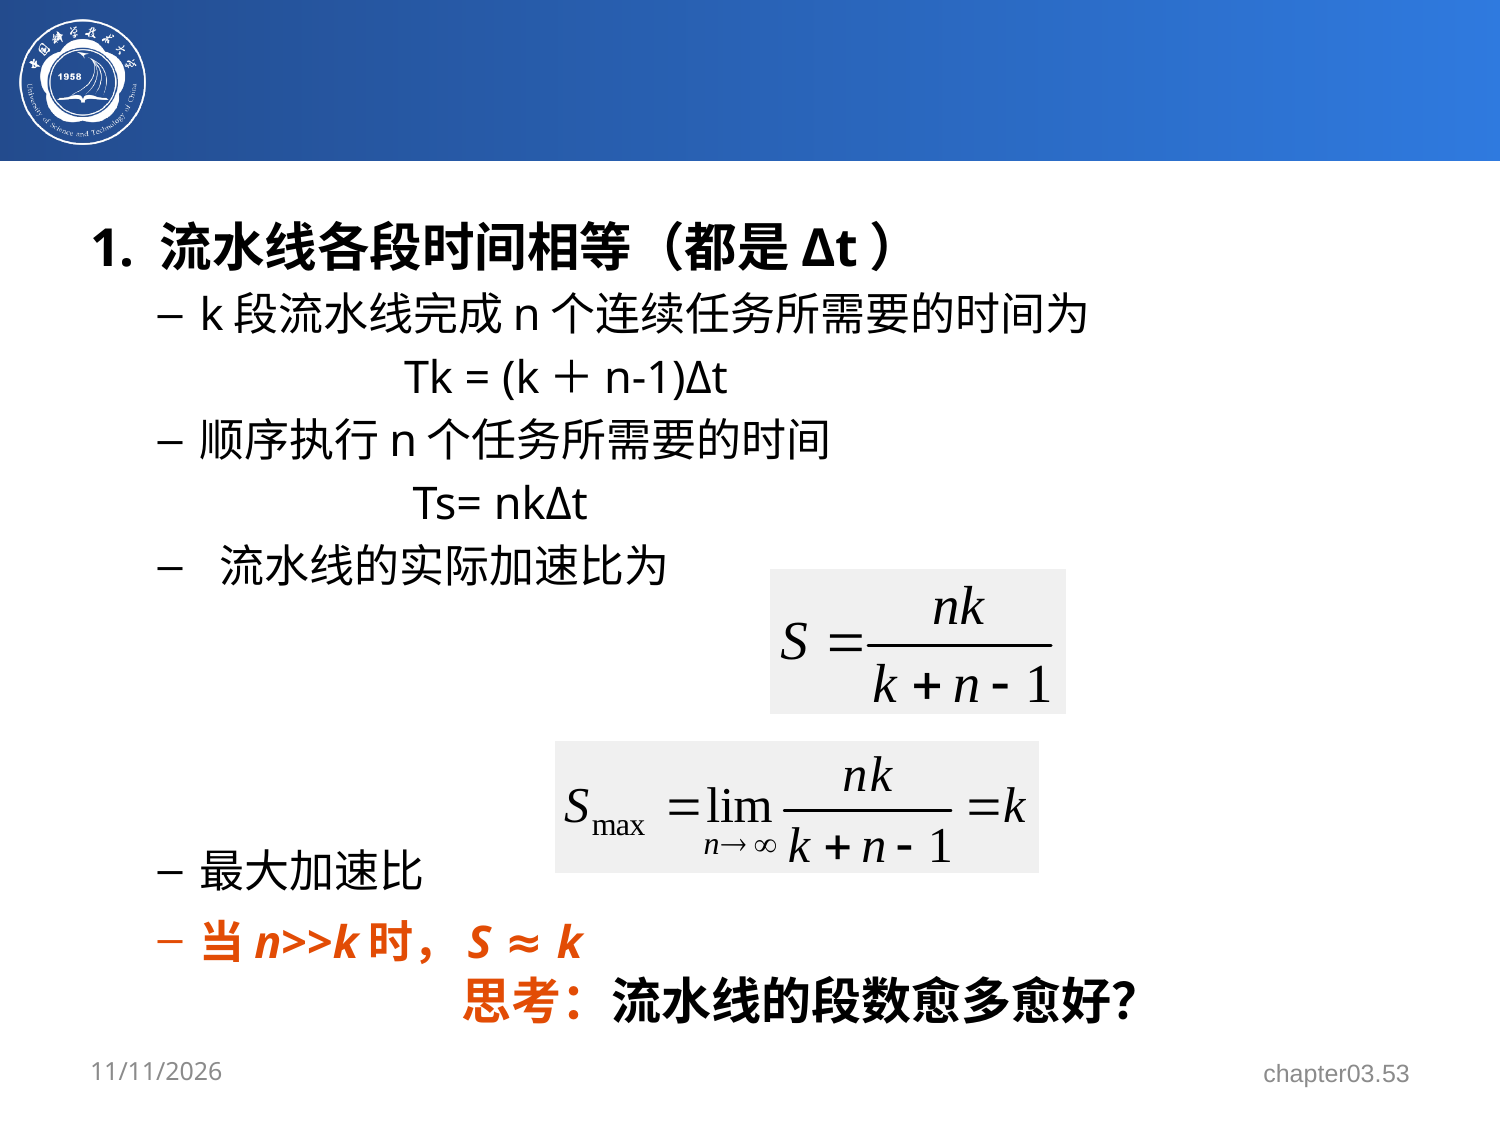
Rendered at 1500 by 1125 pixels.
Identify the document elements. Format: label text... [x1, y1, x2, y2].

text_box 思考：流水线的段数愈多愈好？ [446, 938, 1250, 1038]
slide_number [75, 1042, 425, 1103]
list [769, 568, 1067, 715]
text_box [554, 740, 1040, 874]
slide_number chapter03.53 [1074, 1042, 1425, 1103]
picture [19, 19, 146, 145]
list 1. 流水线各段时间相等（都是Δt） k段流水线完成n个连续任务所需要的时间为 Tk = (k＋n-1)Δt 顺序执行n个任务所需要的时间 Ts= nkΔt 流水线的实际加速比为 最大加速比 当n>>k时，S ≈ k [75, 206, 1425, 1036]
